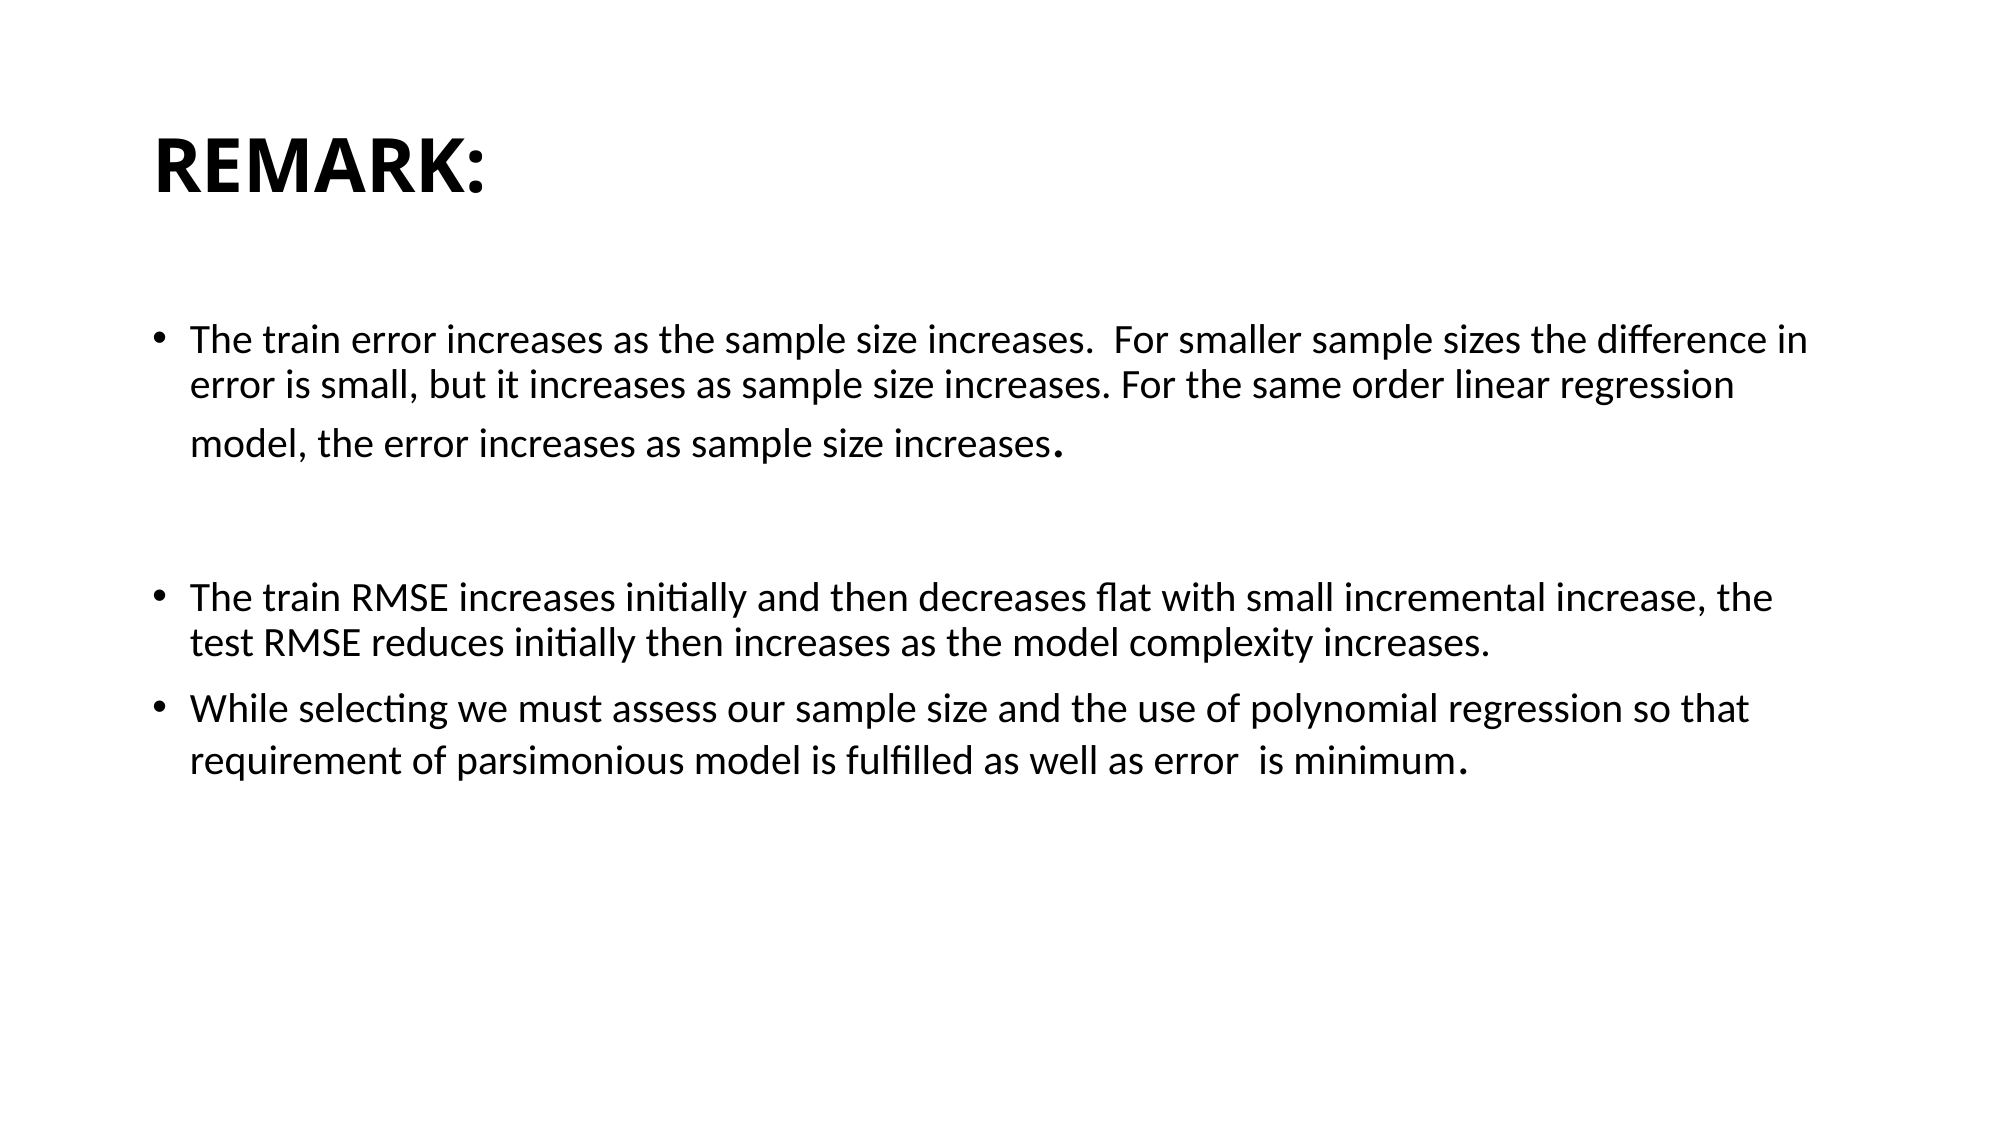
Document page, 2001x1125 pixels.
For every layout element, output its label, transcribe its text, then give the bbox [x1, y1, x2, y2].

title REMARK: [137, 59, 1863, 239]
list The train error increases as the sample size increases. For smaller sample sizes the difference in error is small, but it increases as sample size increases. For the same order linear regression model, the error increases as sample size increases. The train RMSE increases initially and then decreases flat with small incremental increase, the test RMSE reduces initially then increases as the model complexity increases. While selecting we must assess our sample size and the use of polynomial regression so that requirement of parsimonious model is fulfilled as well as error is minimum. [137, 239, 1863, 1014]
